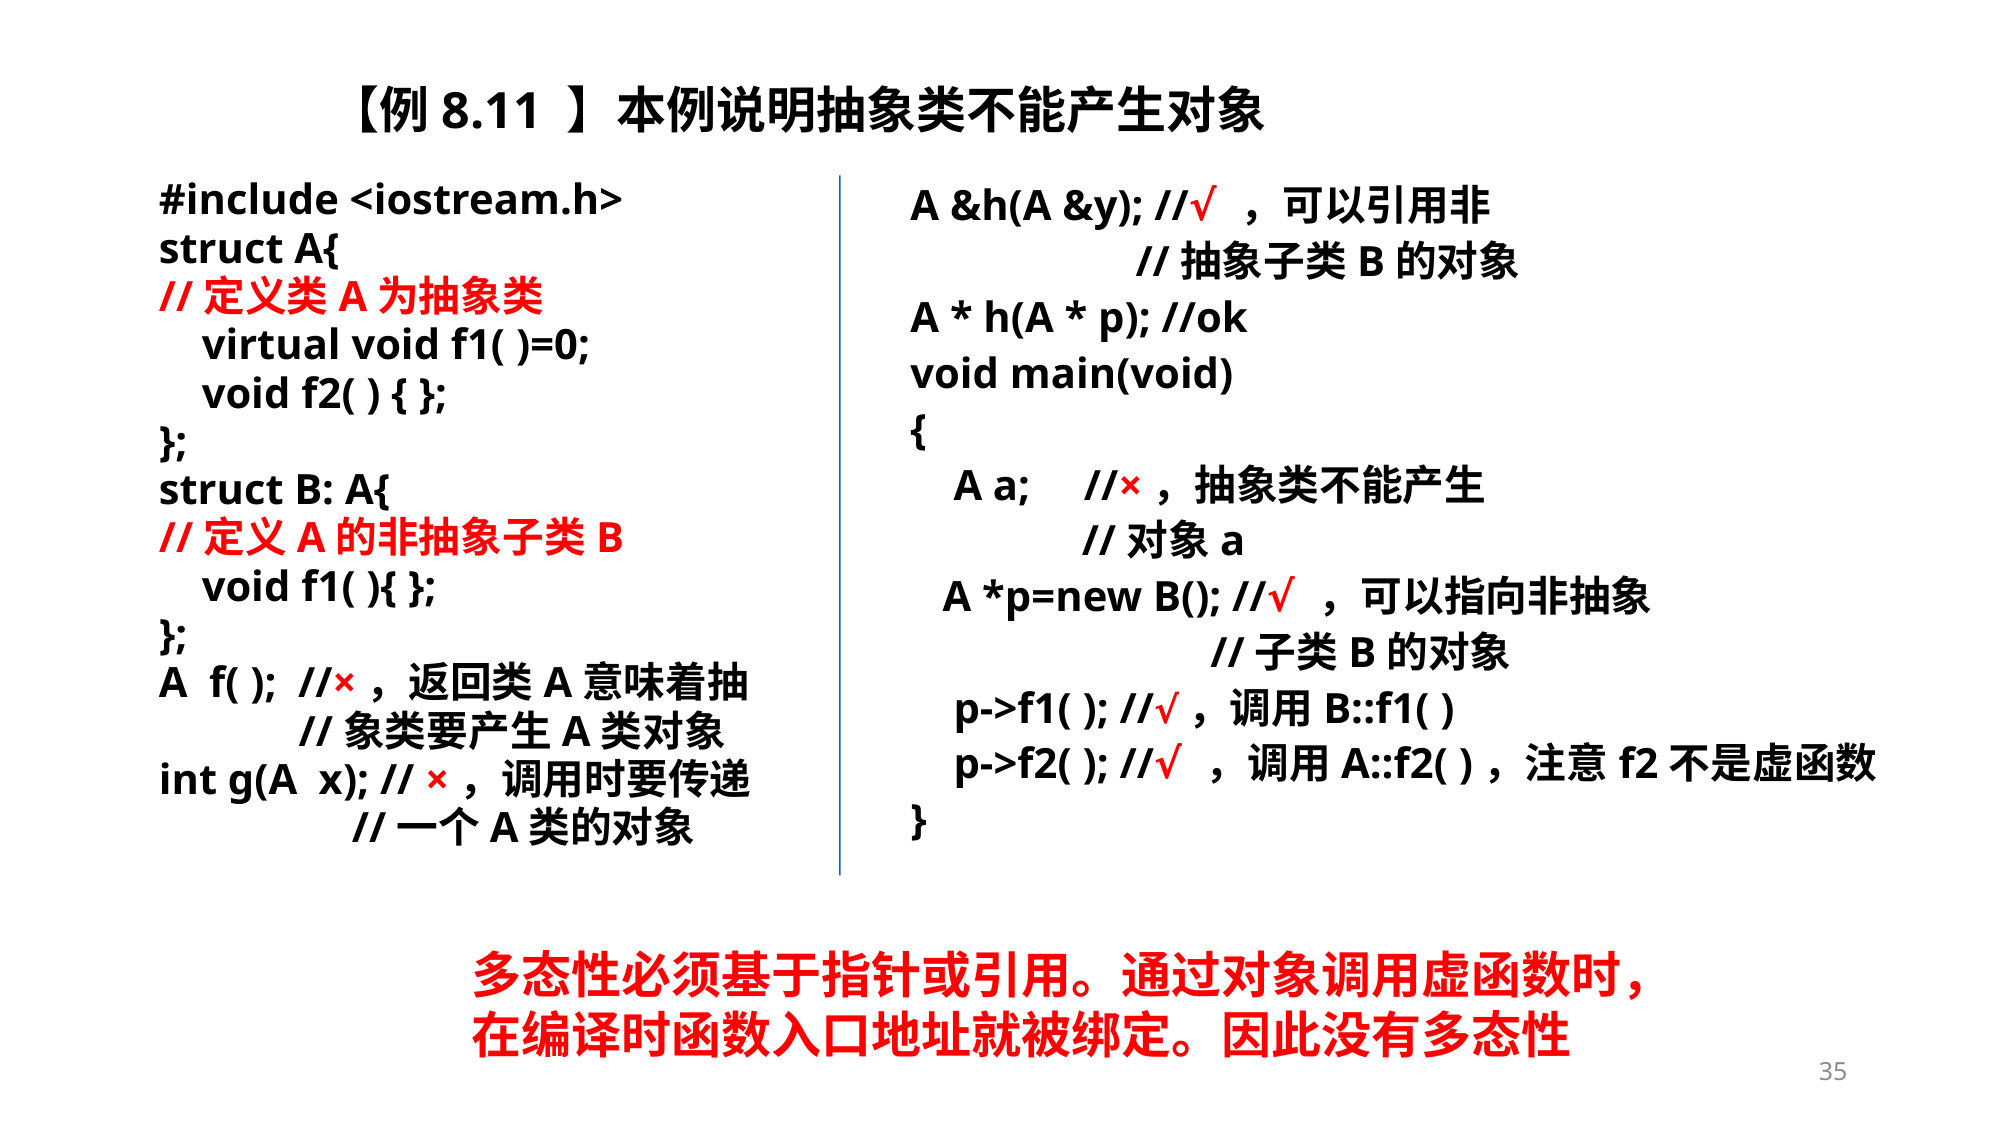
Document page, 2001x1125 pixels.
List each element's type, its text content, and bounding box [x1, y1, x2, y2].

text_box 多态性必须基于指针或引用。通过对象调用虚函数时，在编译时函数入口地址就被绑定。因此没有多态性 [456, 936, 1654, 1071]
text_box A &h(A &y); //√，可以引用非 //抽象子类B的对象 A * h(A * p); //ok void main(void) { A a; //×，抽象类不能产生 //对象a A *p=new B(); //√，可以指向非抽象 //子类B的对象 p->f1( ); //√，调用B::f1( ) p->f2( ); //√，调用A::f2( )，注意f2不是虚函数 } [895, 175, 1908, 852]
slide_number 35 [1412, 1042, 1863, 1103]
text_box #include <iostream.h> struct A{ //定义类A为抽象类 virtual void f1( )=0; void f2( ) { }; }; struct B: A{ //定义A的非抽象子类B void f1( ){ }; }; A f( ); //×，返回类A意味着抽 //象类要产生A类对象 int g(A x); // ×，调用时要传递 //一个A类的对象 [144, 175, 770, 859]
list 【例8.11 】本例说明抽象类不能产生对象 [314, 78, 1603, 166]
